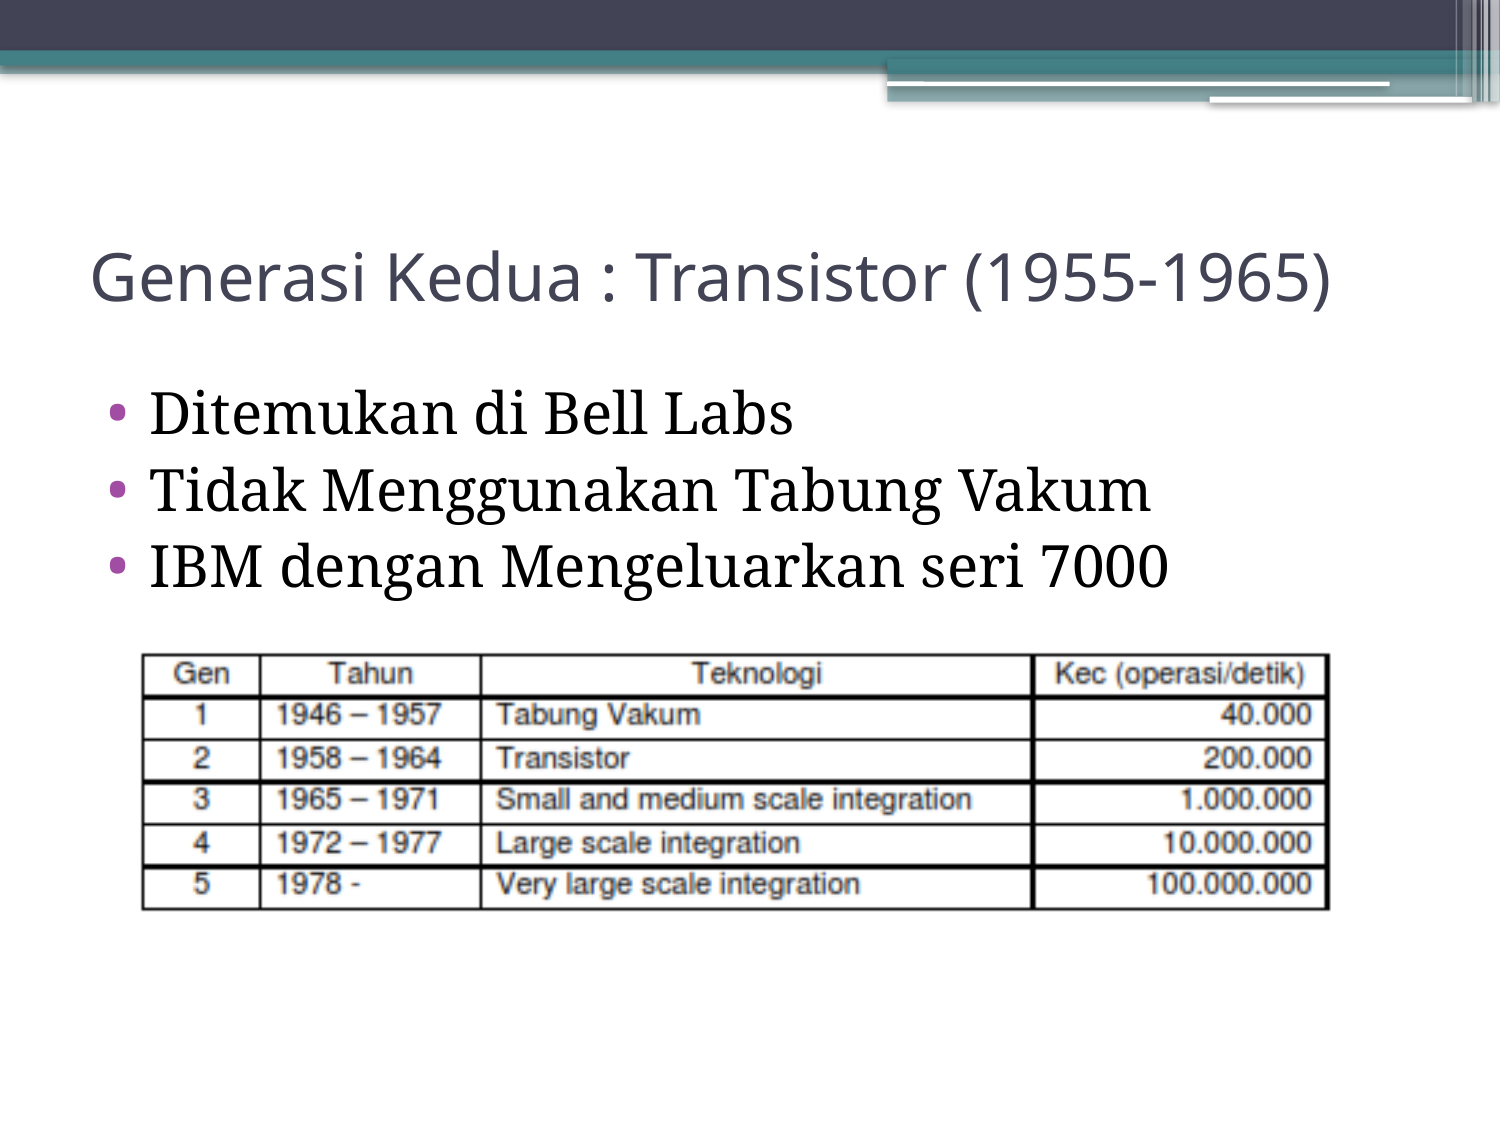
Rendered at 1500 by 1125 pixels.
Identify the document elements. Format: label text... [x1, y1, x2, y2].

list Ditemukan di Bell Labs Tidak Menggunakan Tabung Vakum IBM dengan Mengeluarkan seri 7000 [75, 368, 1425, 1079]
picture [137, 649, 1339, 926]
title Generasi Kedua : Transistor (1955-1965) [75, 187, 1425, 363]
